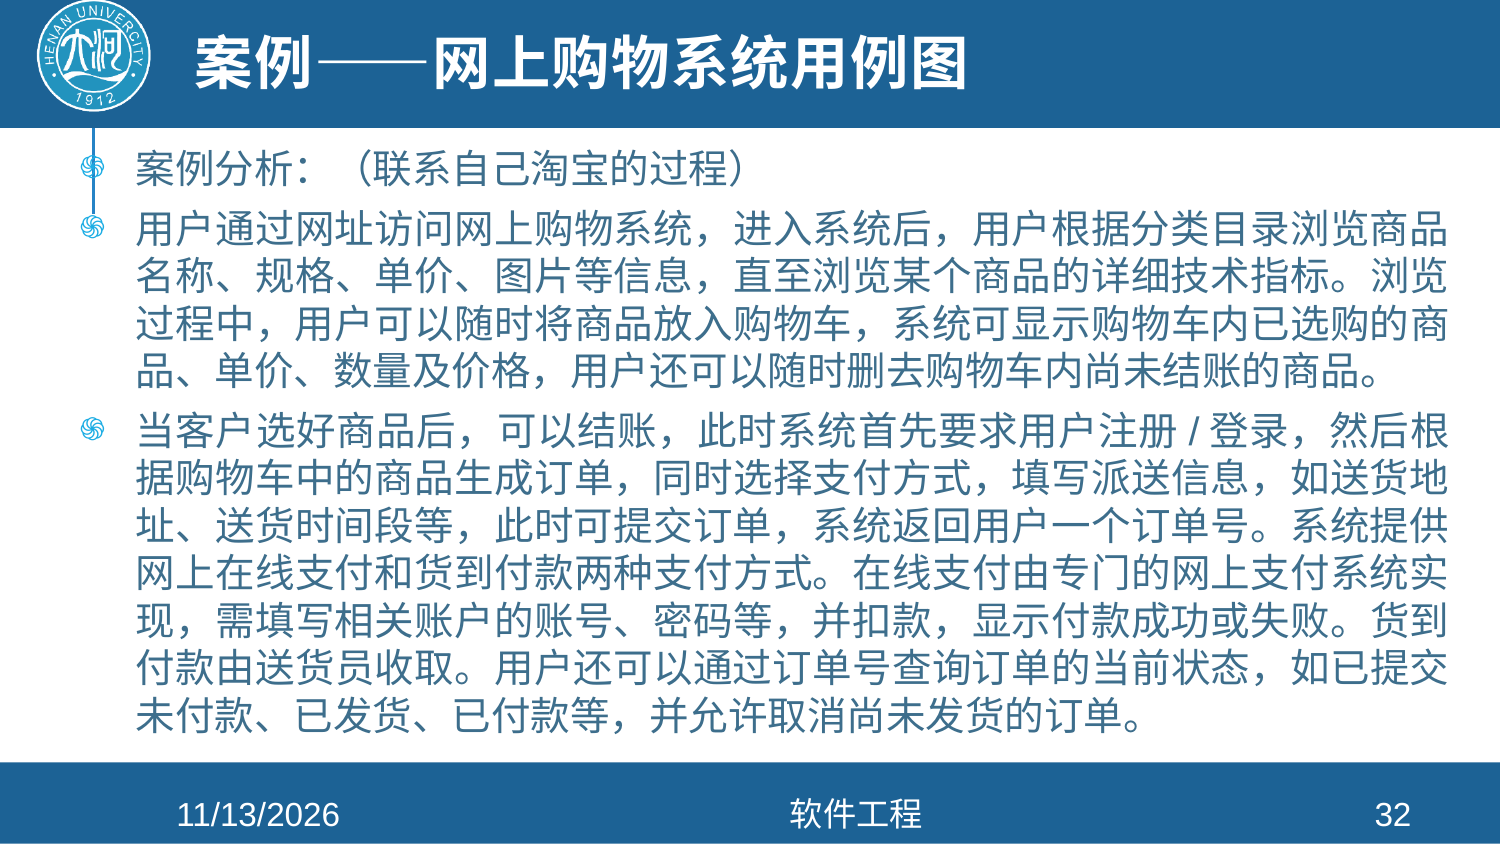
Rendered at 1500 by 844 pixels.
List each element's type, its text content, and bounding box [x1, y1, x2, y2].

slide_number 32 [1333, 796, 1454, 830]
list 案例分析：（联系自己淘宝的过程） 用户通过网址访问网上购物系统，进入系统后，用户根据分类目录浏览商品名称、规格、单价、图片等信息，直至浏览某个商品的详细技术指标。浏览过程中，用户可以随时将商品放入购物车，系统可显示购物车内已选购的商品、单价、数量及价格，用户还可以随时删去购物车内尚未结账的商品。 当客户选好商品后，可以结账，此时系统首先要求用户注册/登录，然后根据购物车中的商品生成订单，同时选择支付方式，填写派送信息，如送货地址、送货时间段等，此时可提交订单，系统返回用户一个订单号。系统提供网上在线支付和货到付款两种支付方式。在线支付由专门的网上支付系统实现，需填写相关账户的账号、密码等，并扣款，显示付款成功或失败。货到付款由送货员收取。用户还可以通过订单号查询订单的当前状态，如已提交未付款、已发货、已付款等，并允许取消尚未发货的订单。 [72, 136, 1458, 771]
title 案例——网上购物系统用例图 [179, 0, 1454, 136]
footer 软件工程 [391, 796, 1322, 830]
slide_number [126, 796, 391, 830]
